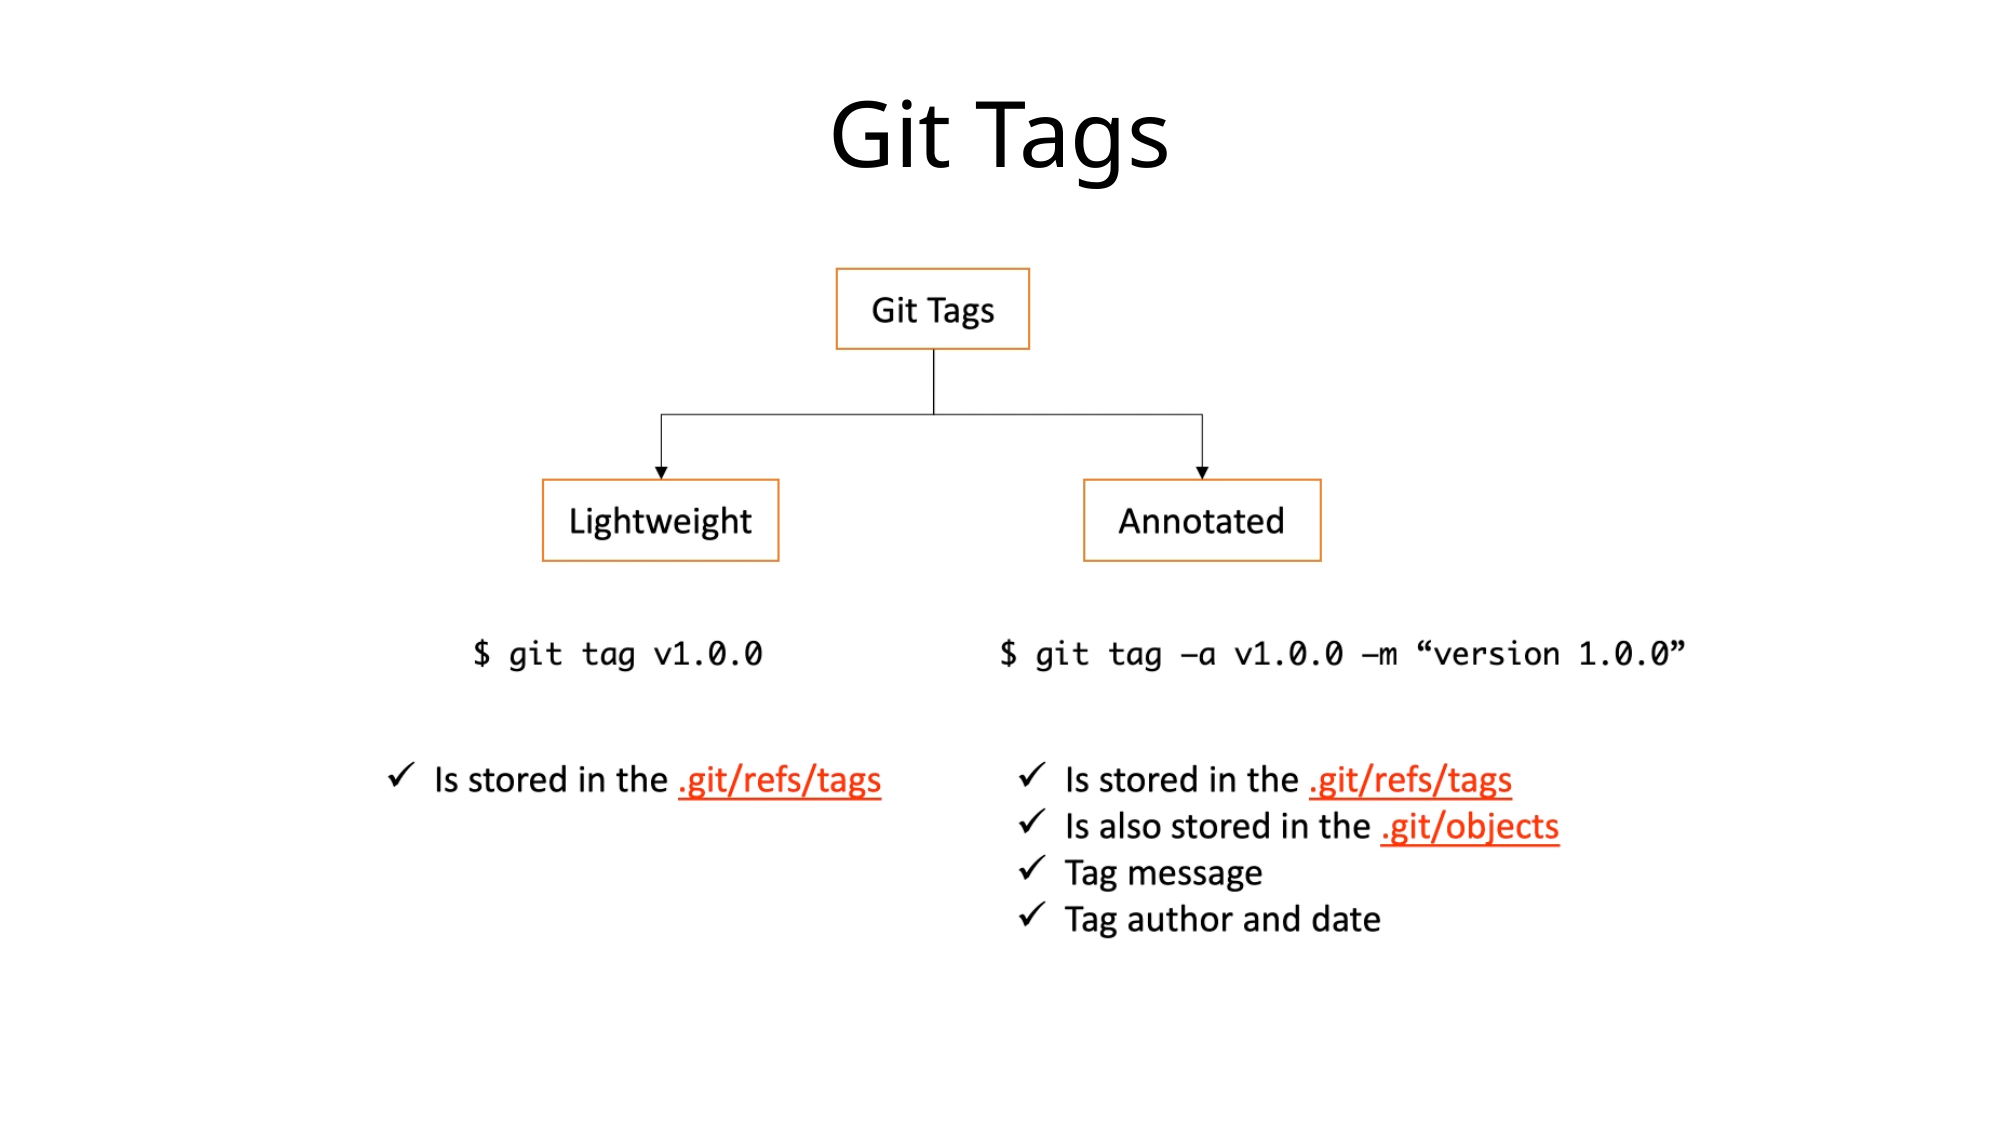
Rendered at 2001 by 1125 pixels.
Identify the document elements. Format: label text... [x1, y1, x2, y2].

title Git Tags [137, 59, 1863, 216]
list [260, 231, 1740, 1014]
